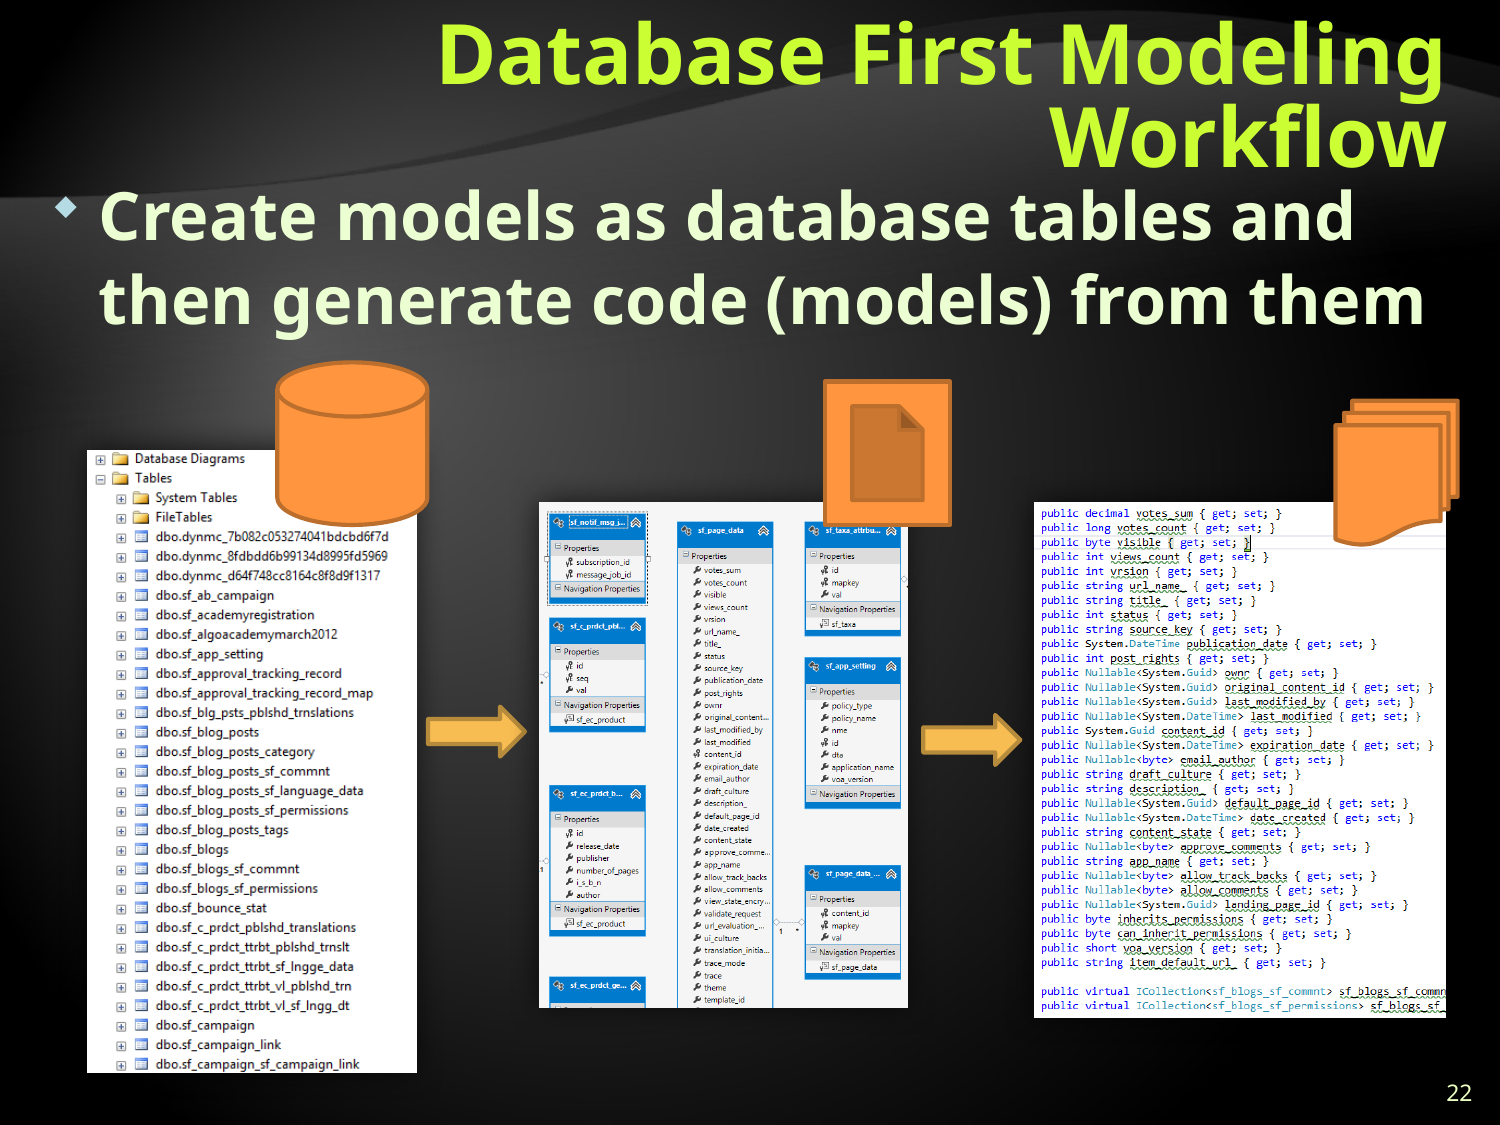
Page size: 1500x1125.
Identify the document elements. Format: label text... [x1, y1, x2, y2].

text_box [921, 712, 1023, 767]
slide_number 22 [1412, 1074, 1488, 1113]
picture [0, 0, 1500, 1125]
list Create models as database tables and then generate code (models) from them [37, 162, 1463, 1088]
text_box [1333, 398, 1460, 505]
text_box [275, 360, 430, 510]
text_box [823, 379, 952, 527]
text_box [425, 704, 516, 759]
title Database First Modeling Workflow [300, 32, 1463, 162]
